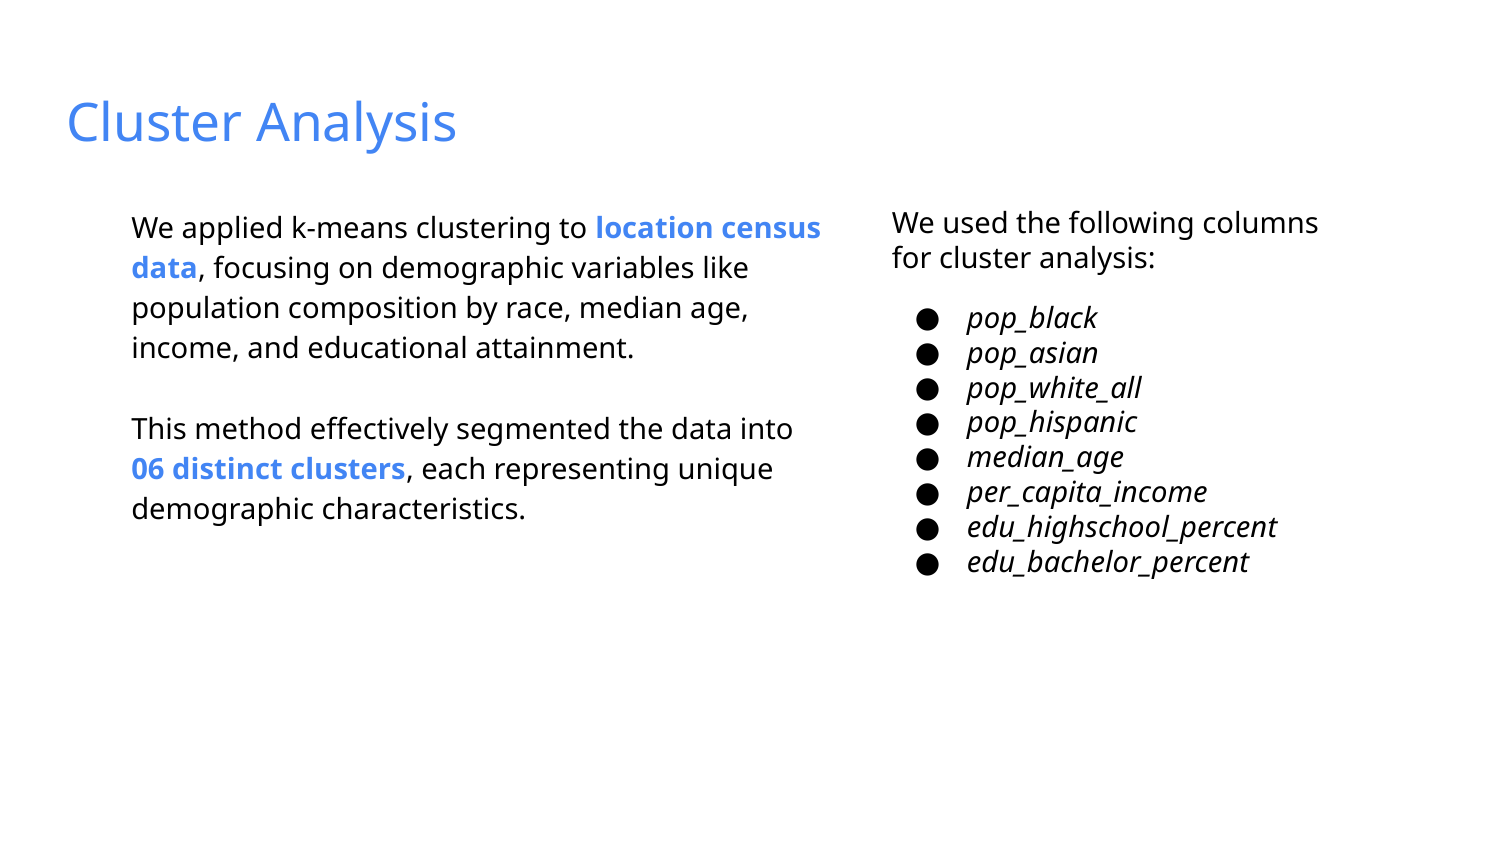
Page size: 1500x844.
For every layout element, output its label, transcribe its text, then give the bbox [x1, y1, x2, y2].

list We applied k-means clustering to location census data, focusing on demographic variables like population composition by race, median age, income, and educational attainment. This method effectively segmented the data into 06 distinct clusters, each representing unique demographic characteristics. [116, 189, 864, 556]
list We used the following columns for cluster analysis: pop_black pop_asian pop_white_all pop_hispanic median_age per_capita_income edu_highschool_percent edu_bachelor_percent [876, 189, 1374, 583]
title Cluster Analysis [51, 72, 1449, 167]
